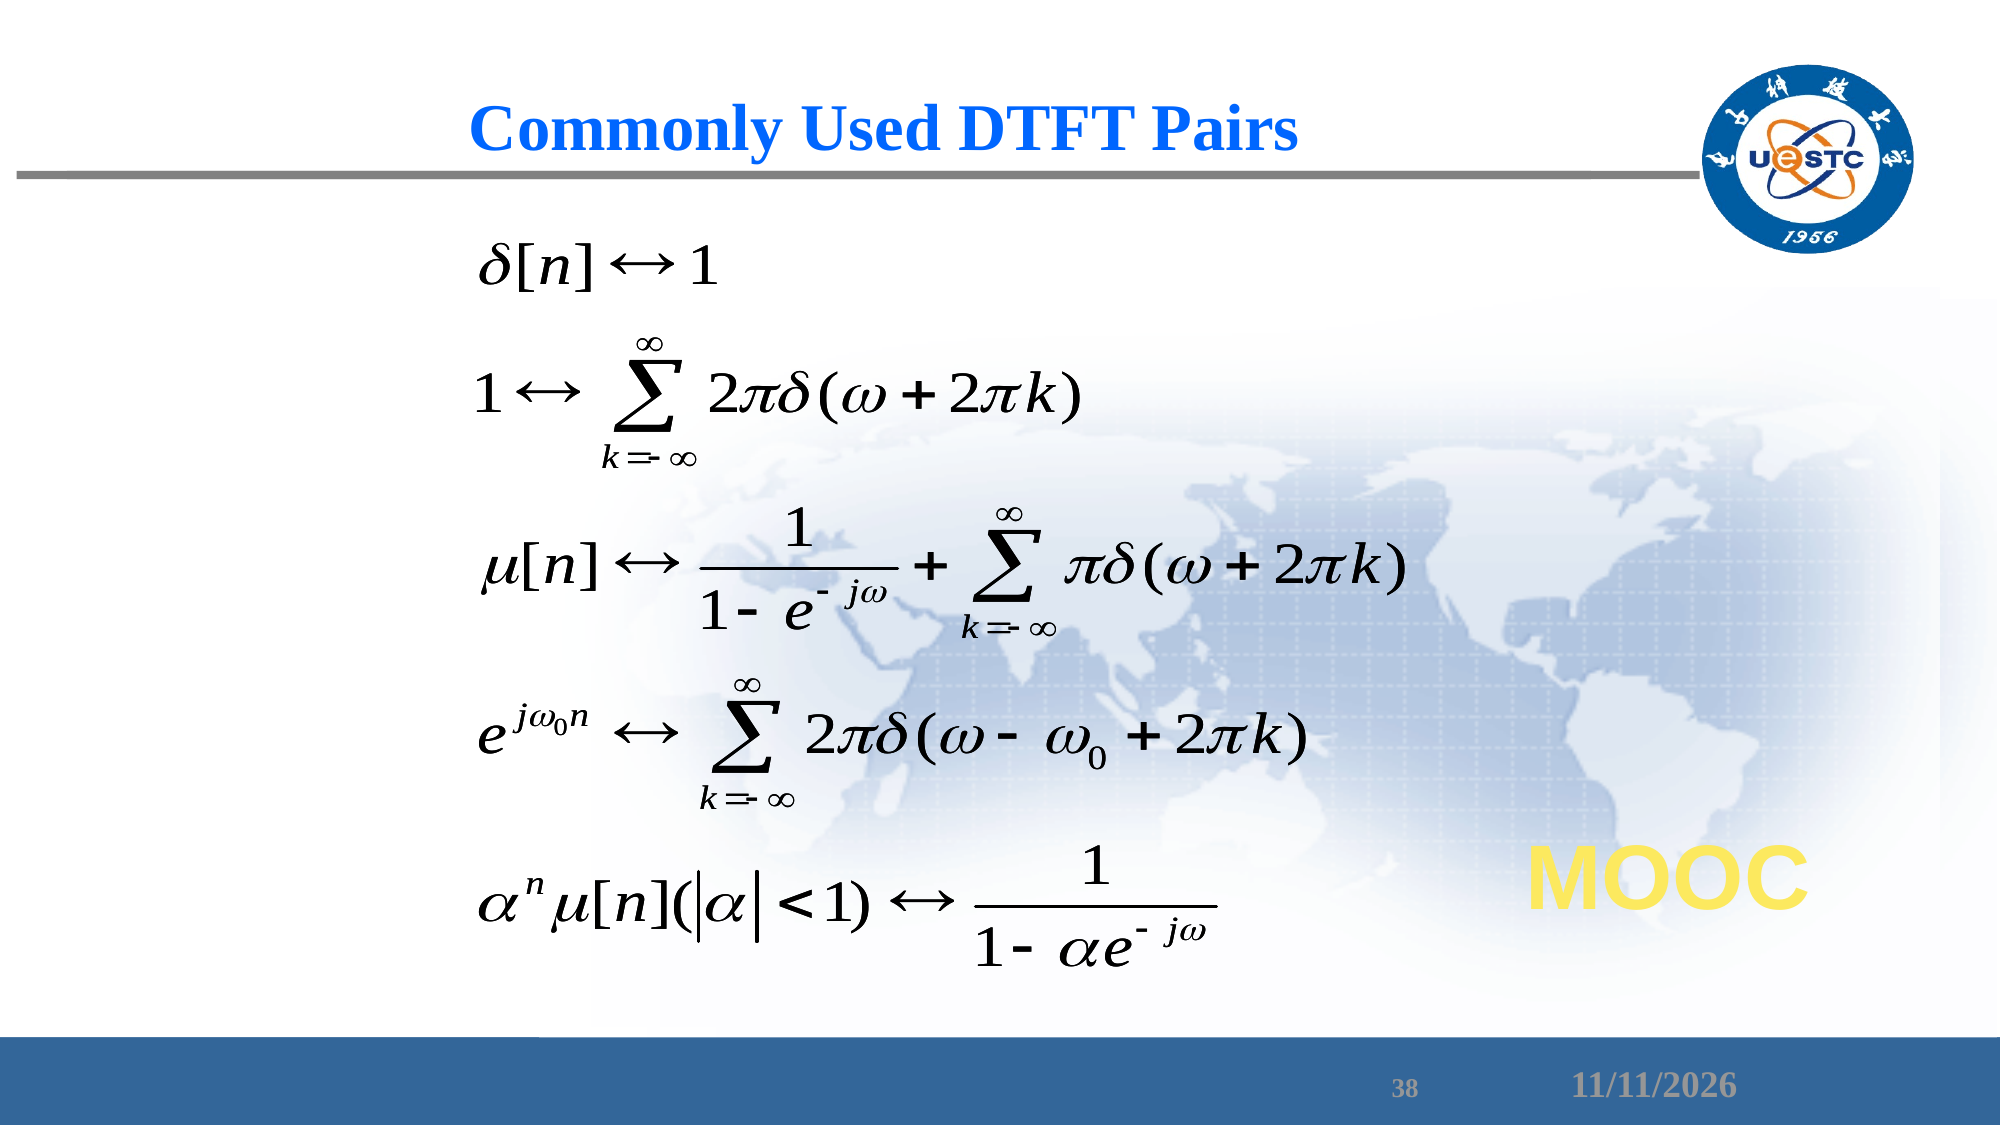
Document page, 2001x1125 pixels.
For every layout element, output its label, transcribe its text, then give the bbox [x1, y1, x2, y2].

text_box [468, 231, 1419, 980]
text_box MOOC [1510, 810, 1826, 936]
picture [1679, 56, 1968, 263]
title Commonly Used DTFT Pairs [108, 75, 1662, 173]
picture [483, 287, 1997, 1037]
